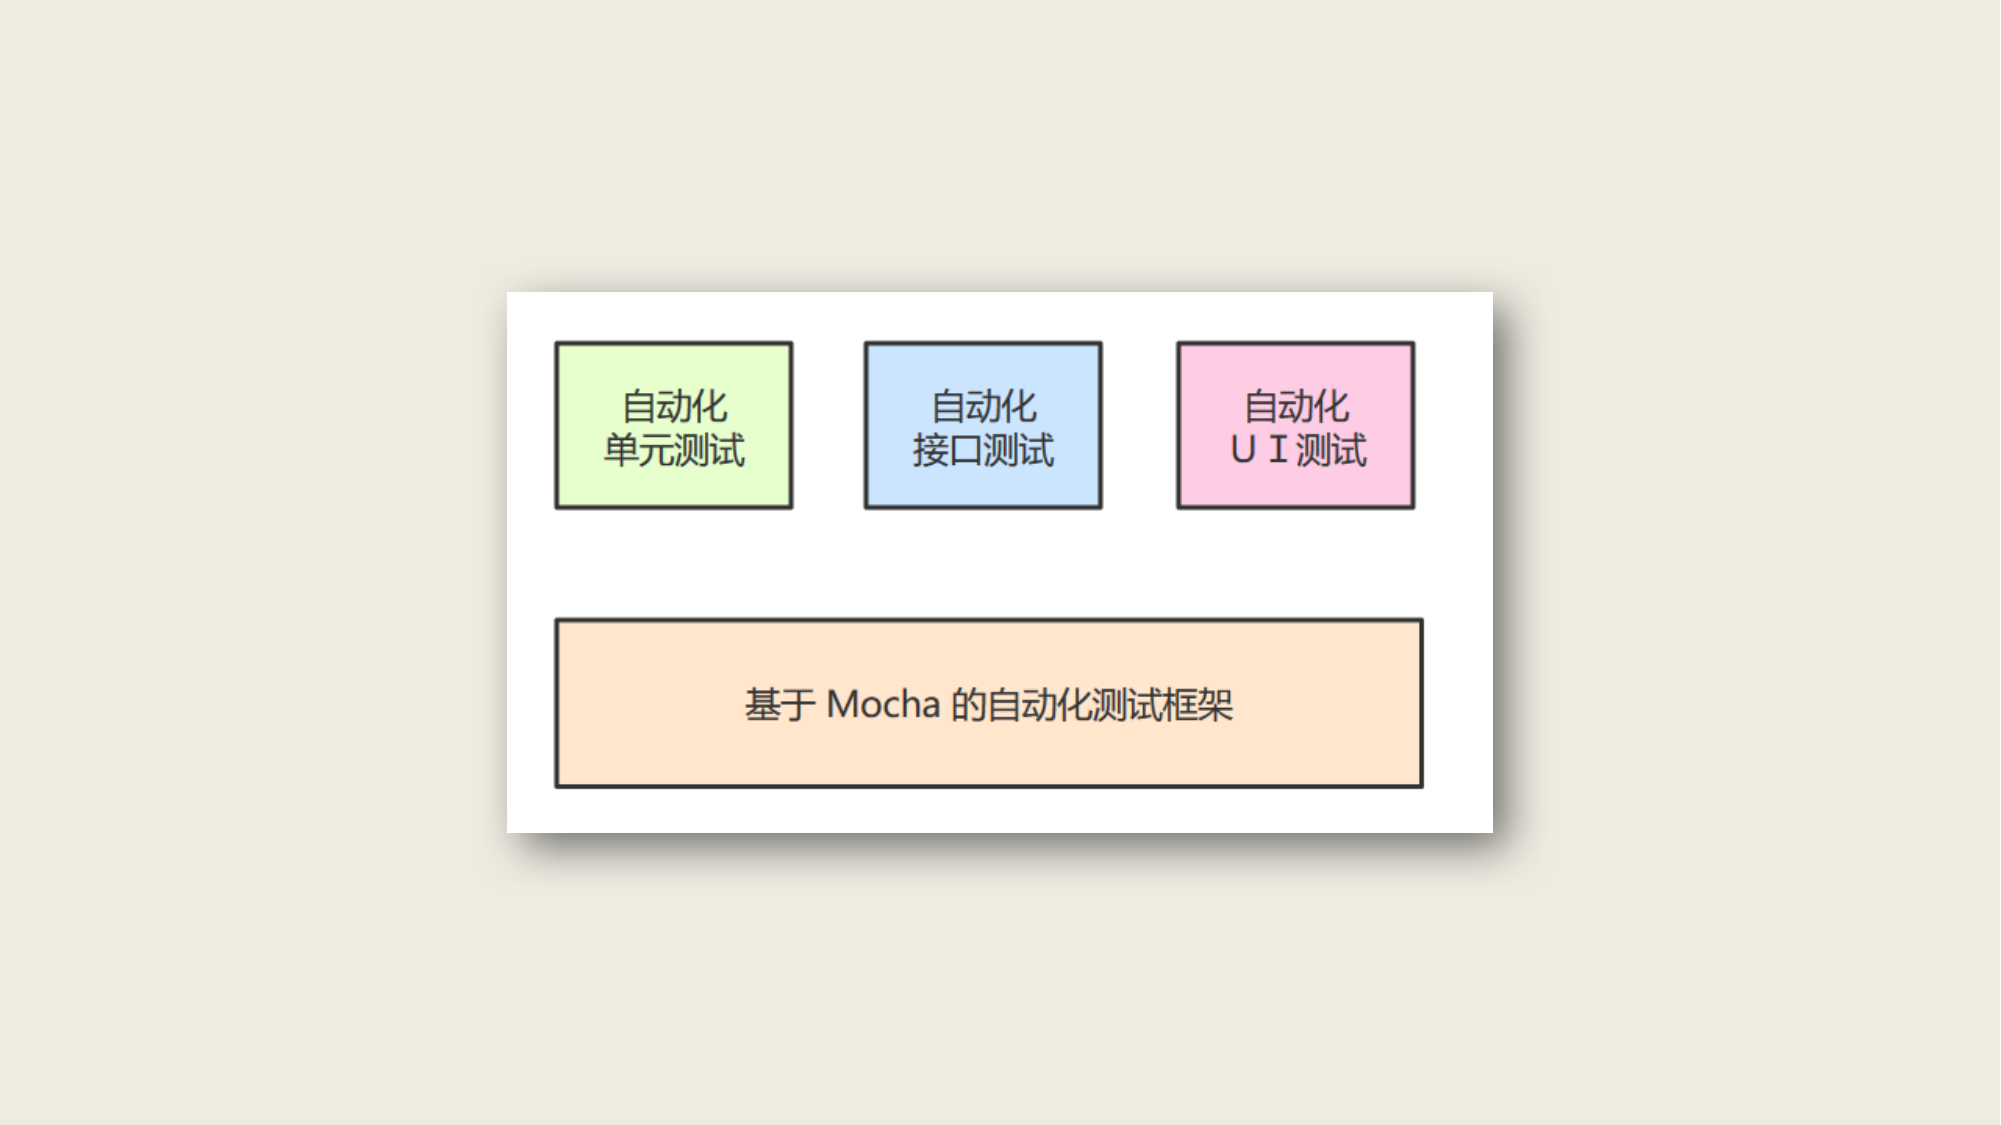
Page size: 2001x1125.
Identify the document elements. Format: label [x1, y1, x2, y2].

picture [506, 291, 1494, 833]
